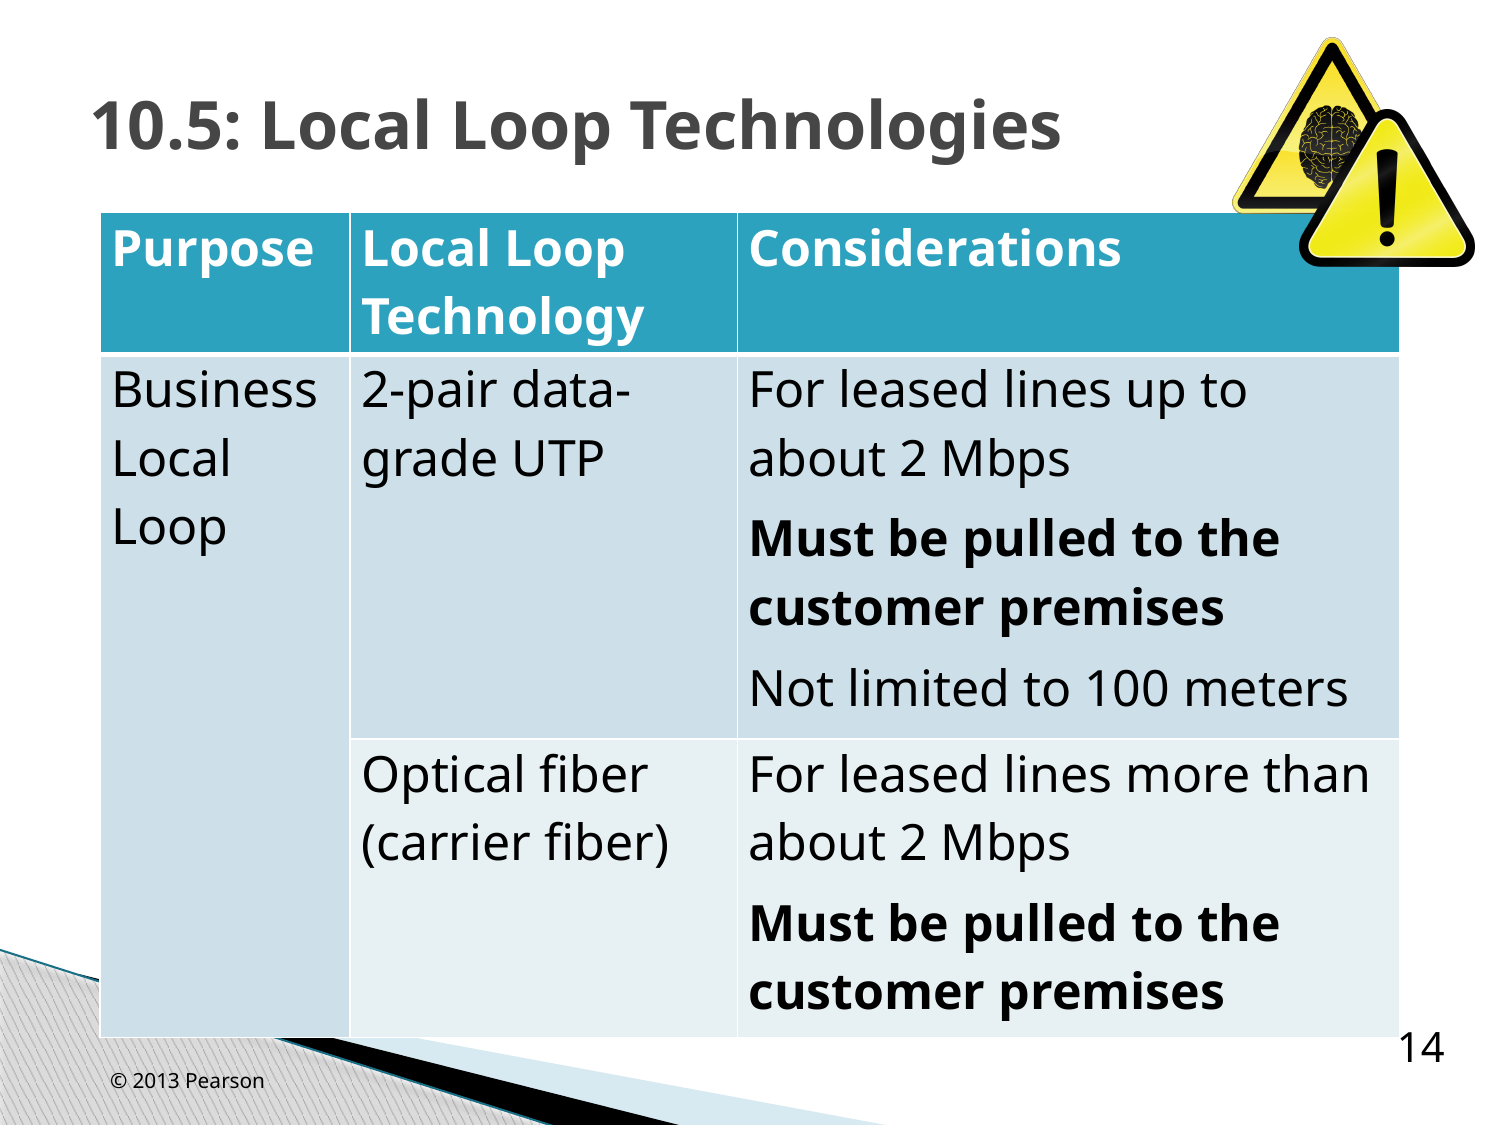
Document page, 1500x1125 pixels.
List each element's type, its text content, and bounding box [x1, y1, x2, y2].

slide_number 14 [1362, 1025, 1460, 1085]
footer © 2013 Pearson [75, 1051, 300, 1100]
table_cell For leased lines more than about 2 Mbps Must be pulled to the customer premises [738, 740, 1399, 1037]
picture [1231, 37, 1476, 267]
table_cell Optical fiber (carrier fiber) [351, 740, 737, 1037]
table_header Considerations [738, 213, 1399, 352]
table_cell For leased lines up to about 2 Mbps Must be pulled to the customer premises Not limited to 100 meters [738, 357, 1399, 738]
title 10.5: Local Loop Technologies [75, 57, 1225, 188]
table_cell 2-pair data-grade UTP [351, 357, 737, 738]
table_cell Business Local Loop [101, 357, 349, 1037]
table_header Local Loop Technology [351, 213, 737, 352]
table_header Purpose [101, 213, 349, 352]
